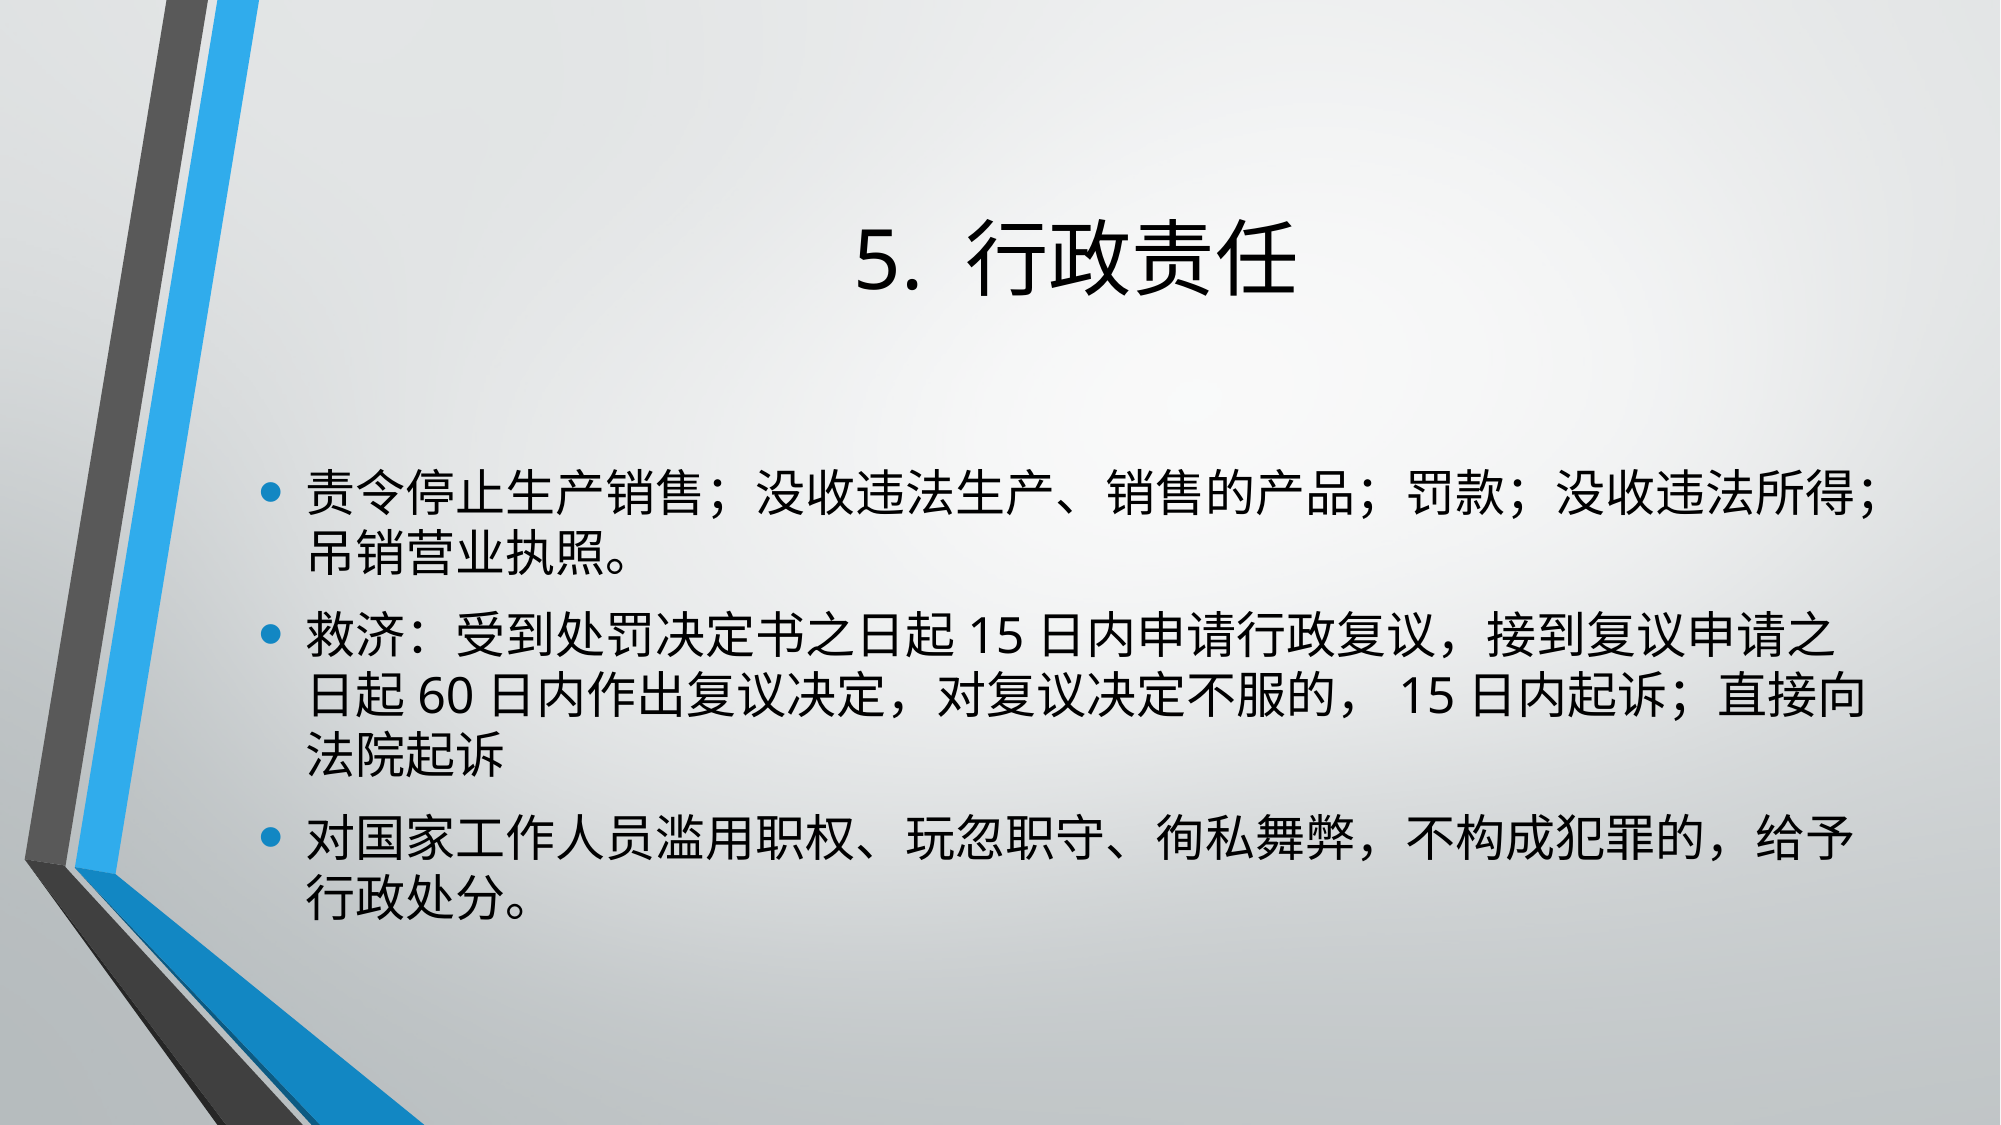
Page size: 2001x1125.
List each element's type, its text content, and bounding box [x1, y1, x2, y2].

title 5. 行政责任 [243, 112, 1887, 400]
list 责令停止生产销售；没收违法生产、销售的产品；罚款；没收违法所得；吊销营业执照。 救济：受到处罚决定书之日起15日内申请行政复议，接到复议申请之日起60日内作出复议决定，对复议决定不服的，15日内起诉；直接向法院起诉 对国家工作人员滥用职权、玩忽职守、徇私舞弊，不构成犯罪的，给予行政处分。 [243, 437, 1887, 950]
